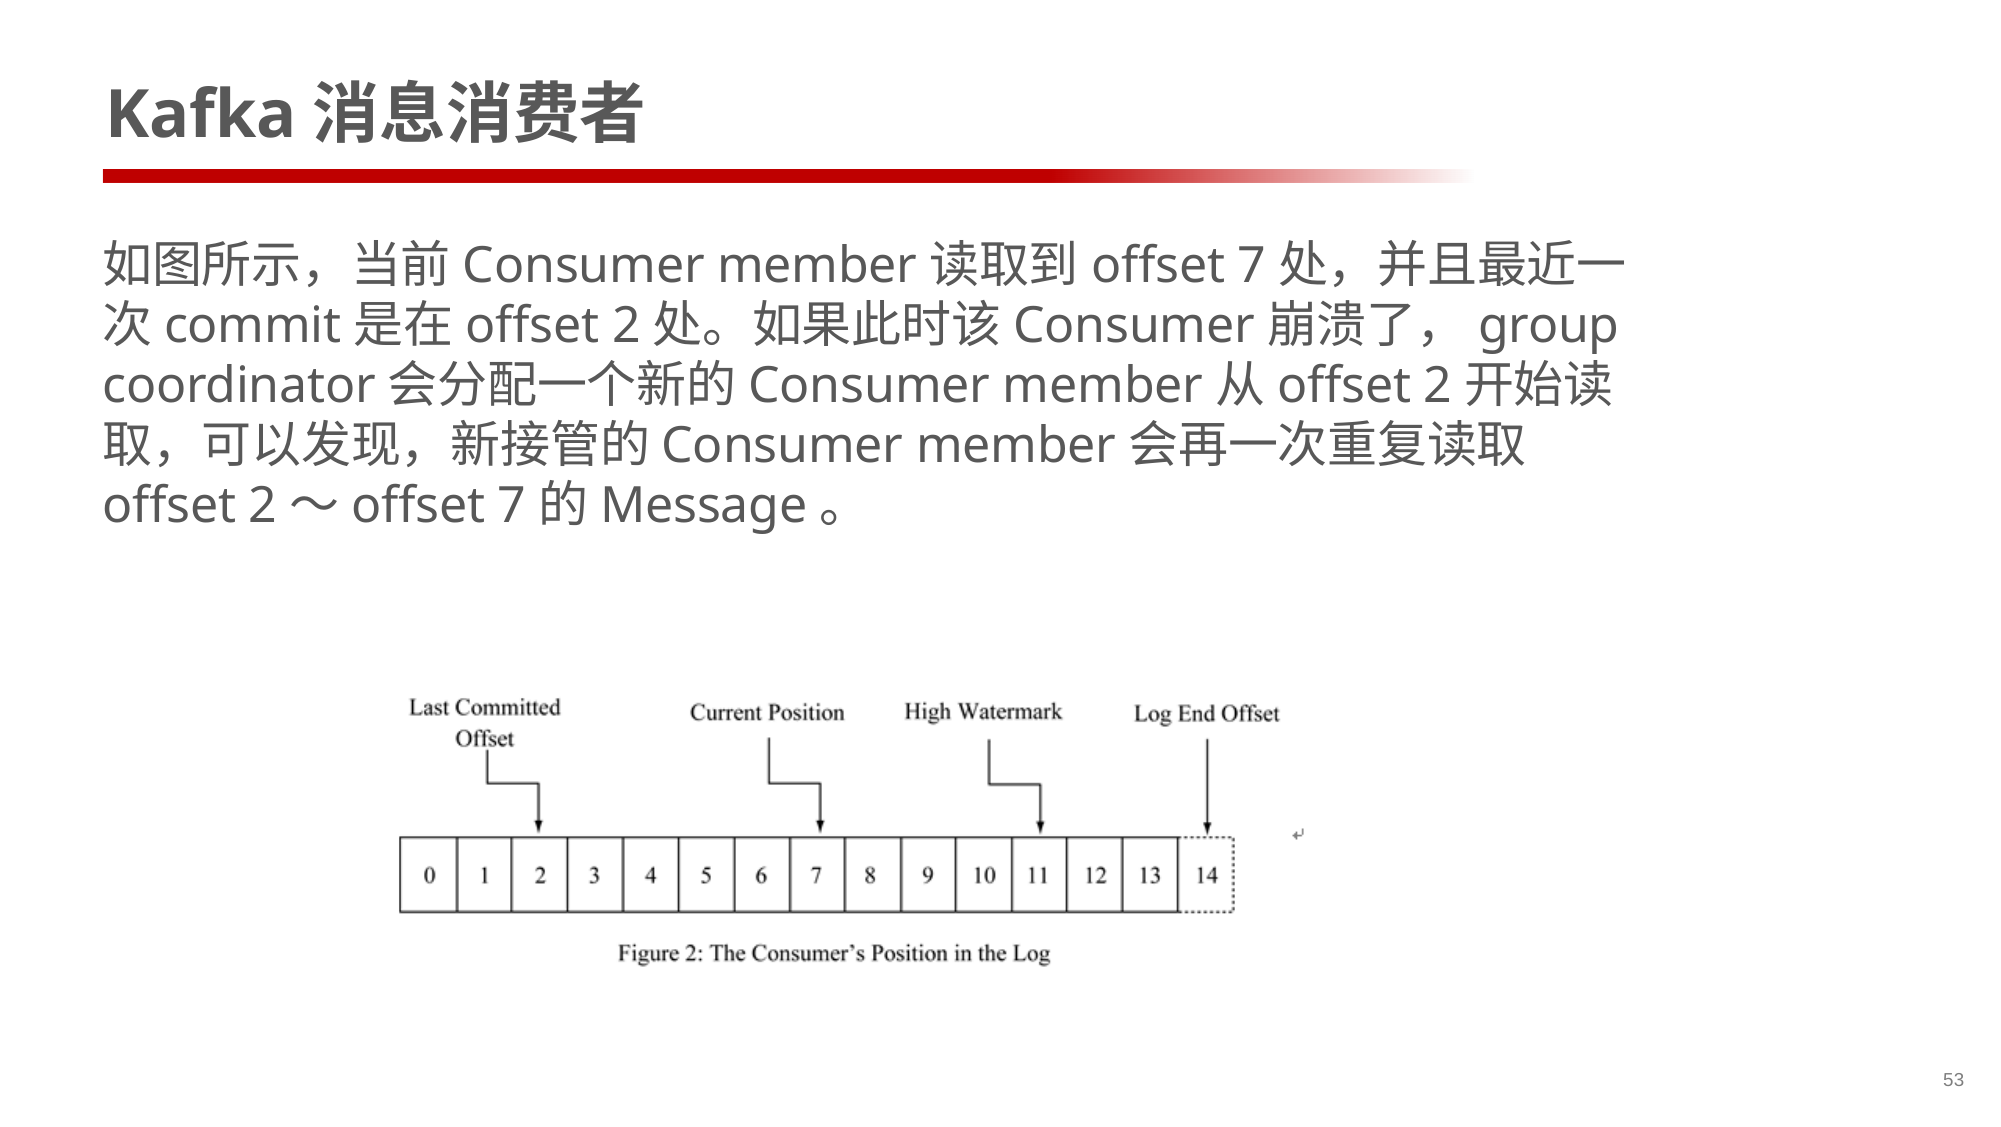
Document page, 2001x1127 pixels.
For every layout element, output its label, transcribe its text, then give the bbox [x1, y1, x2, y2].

text_box [102, 169, 1474, 183]
picture [362, 675, 1321, 981]
text_box 如图所示，当前Consumer member读取到offset 7处，并且最近一次commit是在offset 2处。如果此时该Consumer崩溃了，group coordinator会分配一个新的Consumer member从offset 2开始读取，可以发现，新接管的Consumer member会再一次重复读取offset 2～offset 7的Message。 [87, 225, 1650, 541]
slide_number 53 [1938, 1067, 1969, 1127]
title Kafka消息消费者 [102, 70, 1899, 259]
